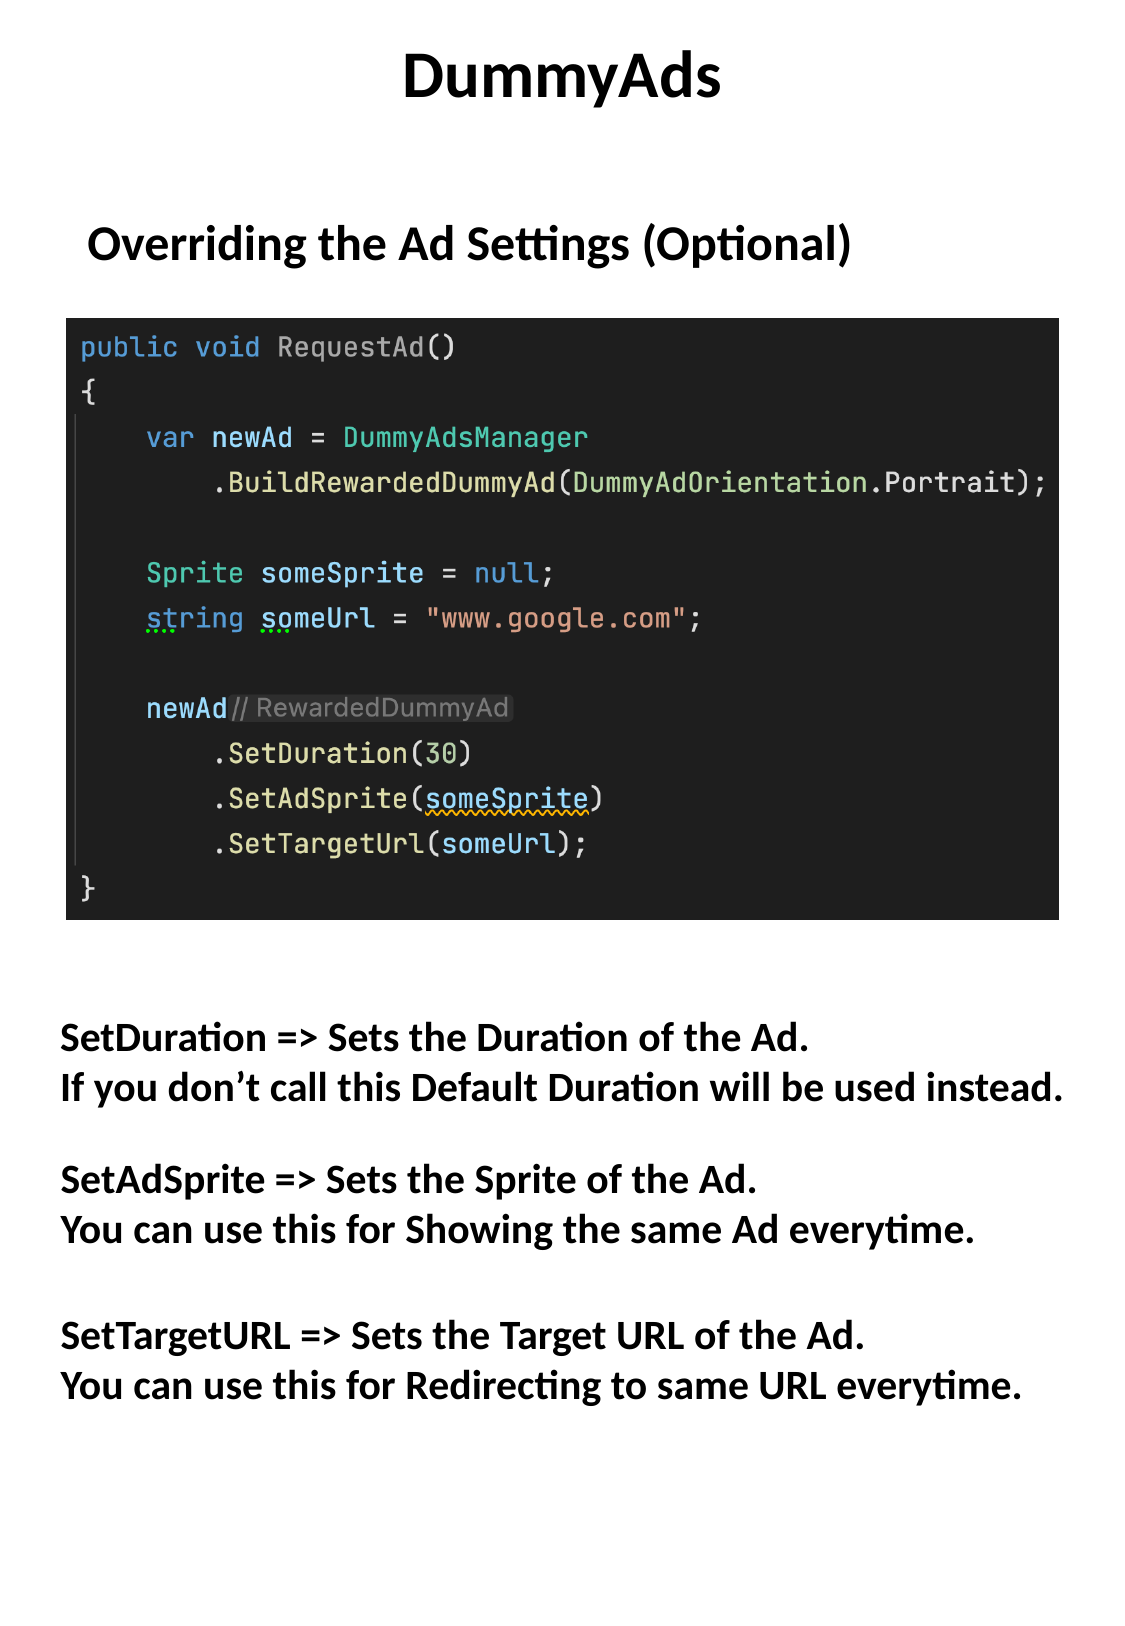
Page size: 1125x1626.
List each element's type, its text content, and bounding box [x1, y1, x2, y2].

text_box SetAdSprite => Sets the Sprite of the Ad. You can use this for Showing the same Ad everytime. [45, 1144, 992, 1259]
text_box Overriding the Ad Settings (Optional) [72, 203, 868, 278]
text_box SetDuration => Sets the Duration of the Ad. If you don’t call this Default Duration will be used instead. [45, 1002, 1080, 1118]
picture [66, 318, 1059, 920]
text_box DummyAds [387, 23, 738, 119]
text_box SetTargetURL => Sets the Target URL of the Ad. You can use this for Redirecting to same URL everytime. [45, 1300, 1039, 1415]
